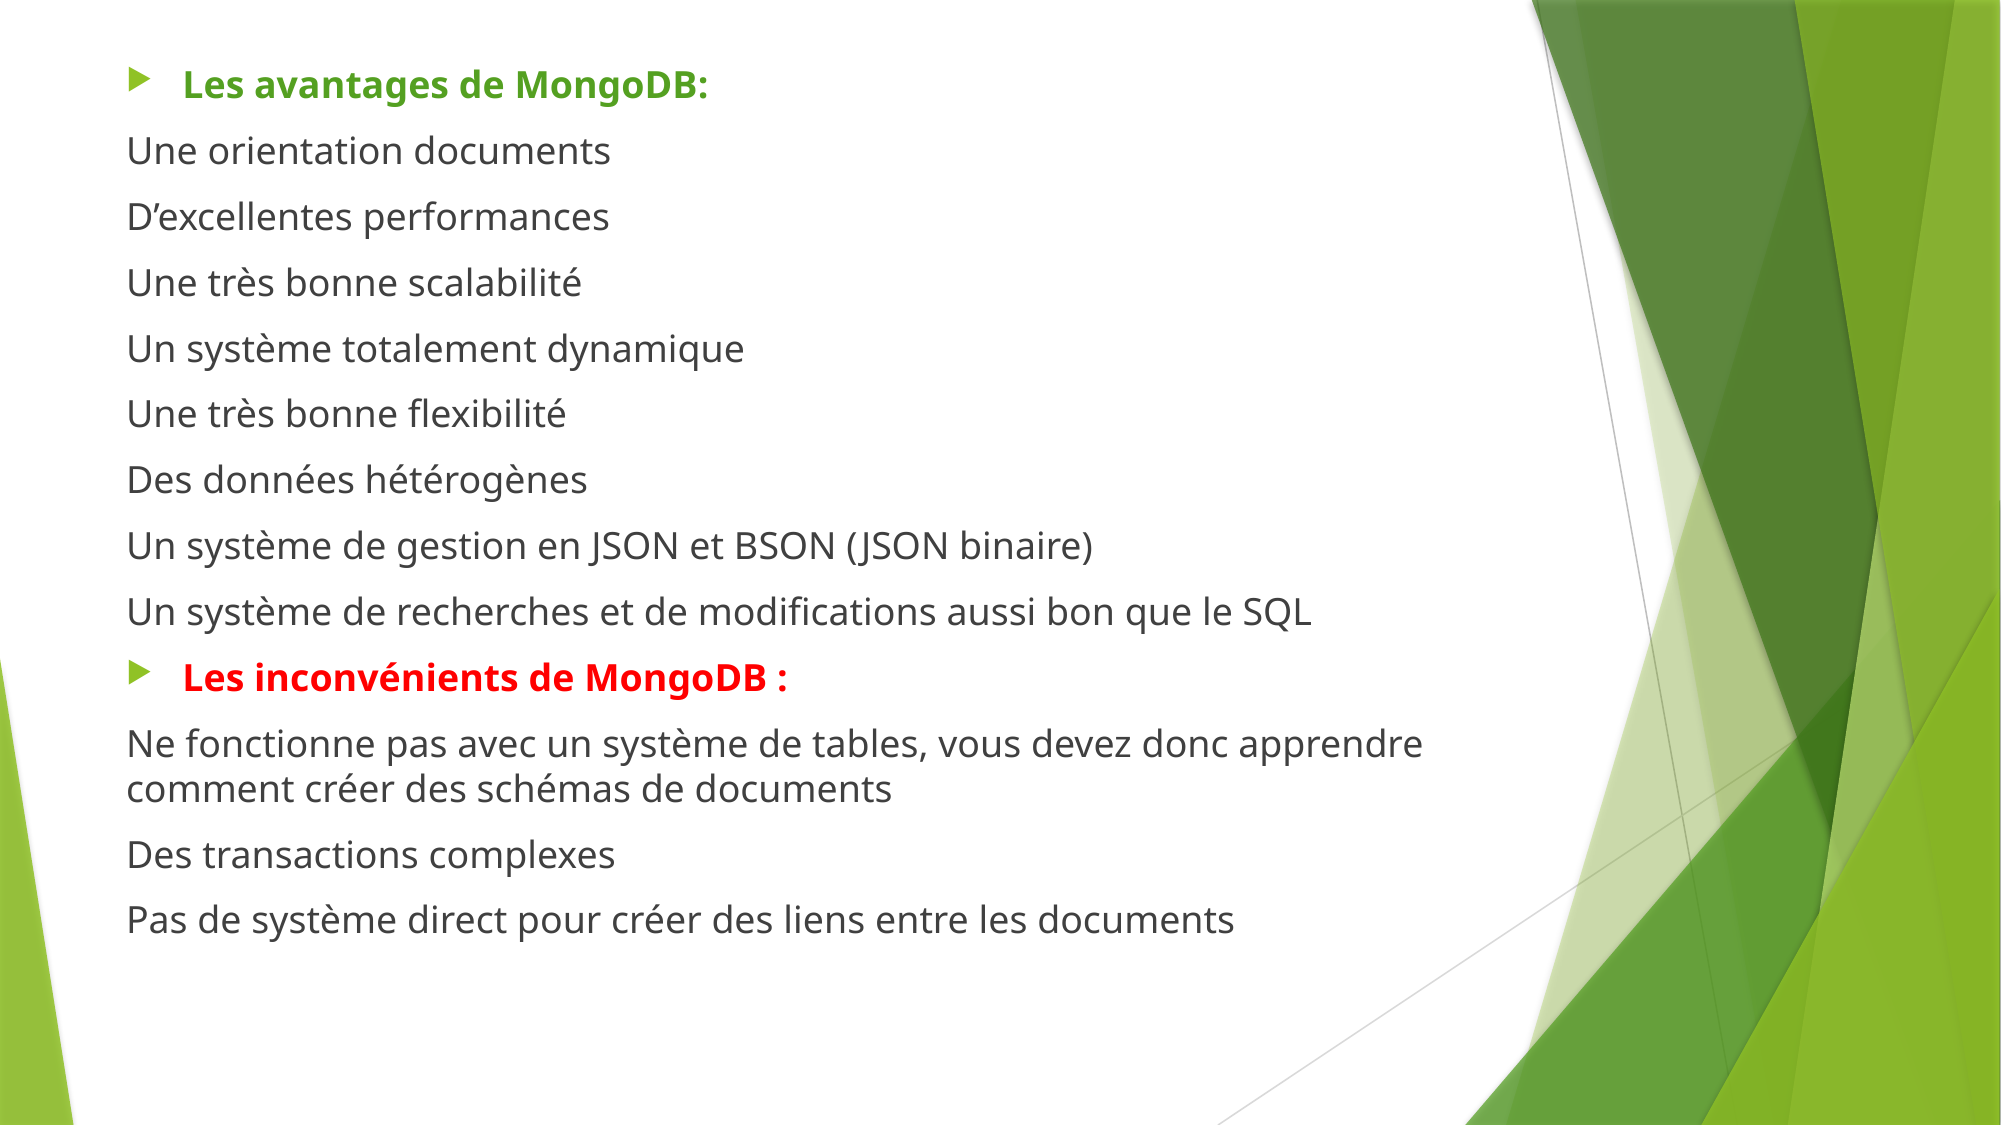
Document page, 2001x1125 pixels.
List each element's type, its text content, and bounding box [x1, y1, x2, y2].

list Les avantages de MongoDB: Une orientation documents D’excellentes performances Une très bonne scalabilité Un système totalement dynamique Une très bonne flexibilité Des données hétérogènes Un système de gestion en JSON et BSON (JSON binaire) Un système de recherches et de modifications aussi bon que le SQL Les inconvénients de MongoDB : Ne fonctionne pas avec un système de tables, vous devez donc apprendre comment créer des schémas de documents Des transactions complexes Pas de système direct pour créer des liens entre les documents [111, 53, 1522, 992]
